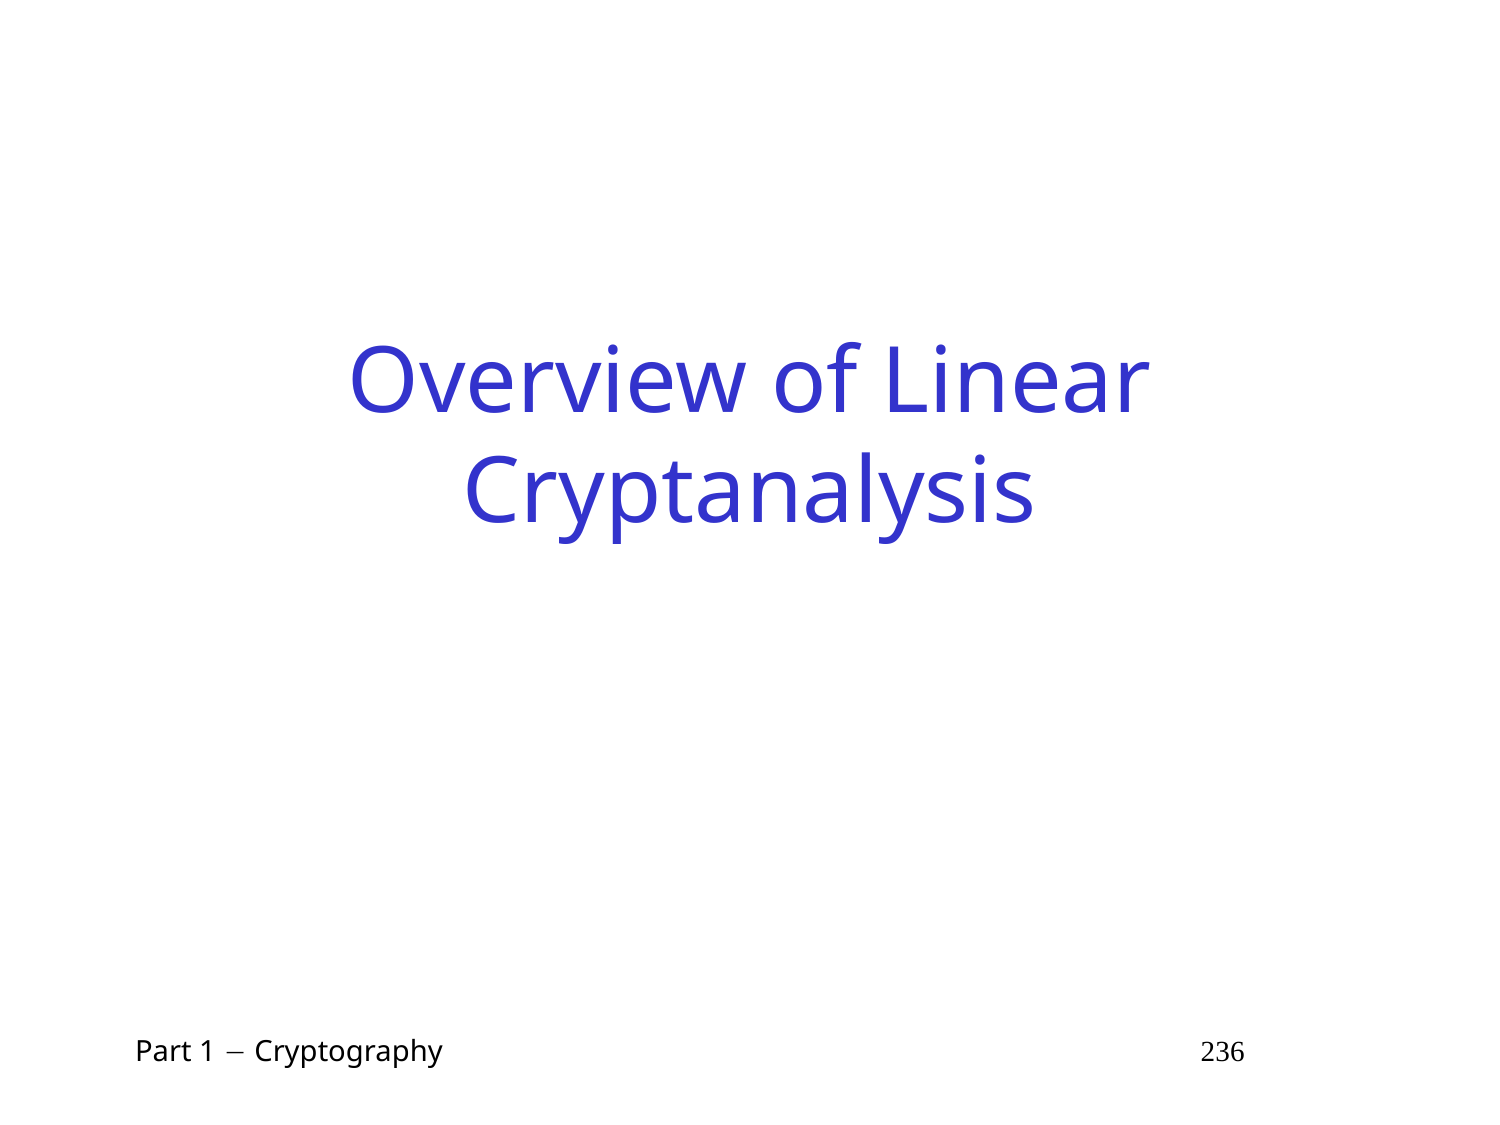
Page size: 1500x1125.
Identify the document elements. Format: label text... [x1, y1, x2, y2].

footer Part 1  Cryptography 236 [112, 1024, 1401, 1101]
title Overview of Linear Cryptanalysis [112, 224, 1388, 638]
